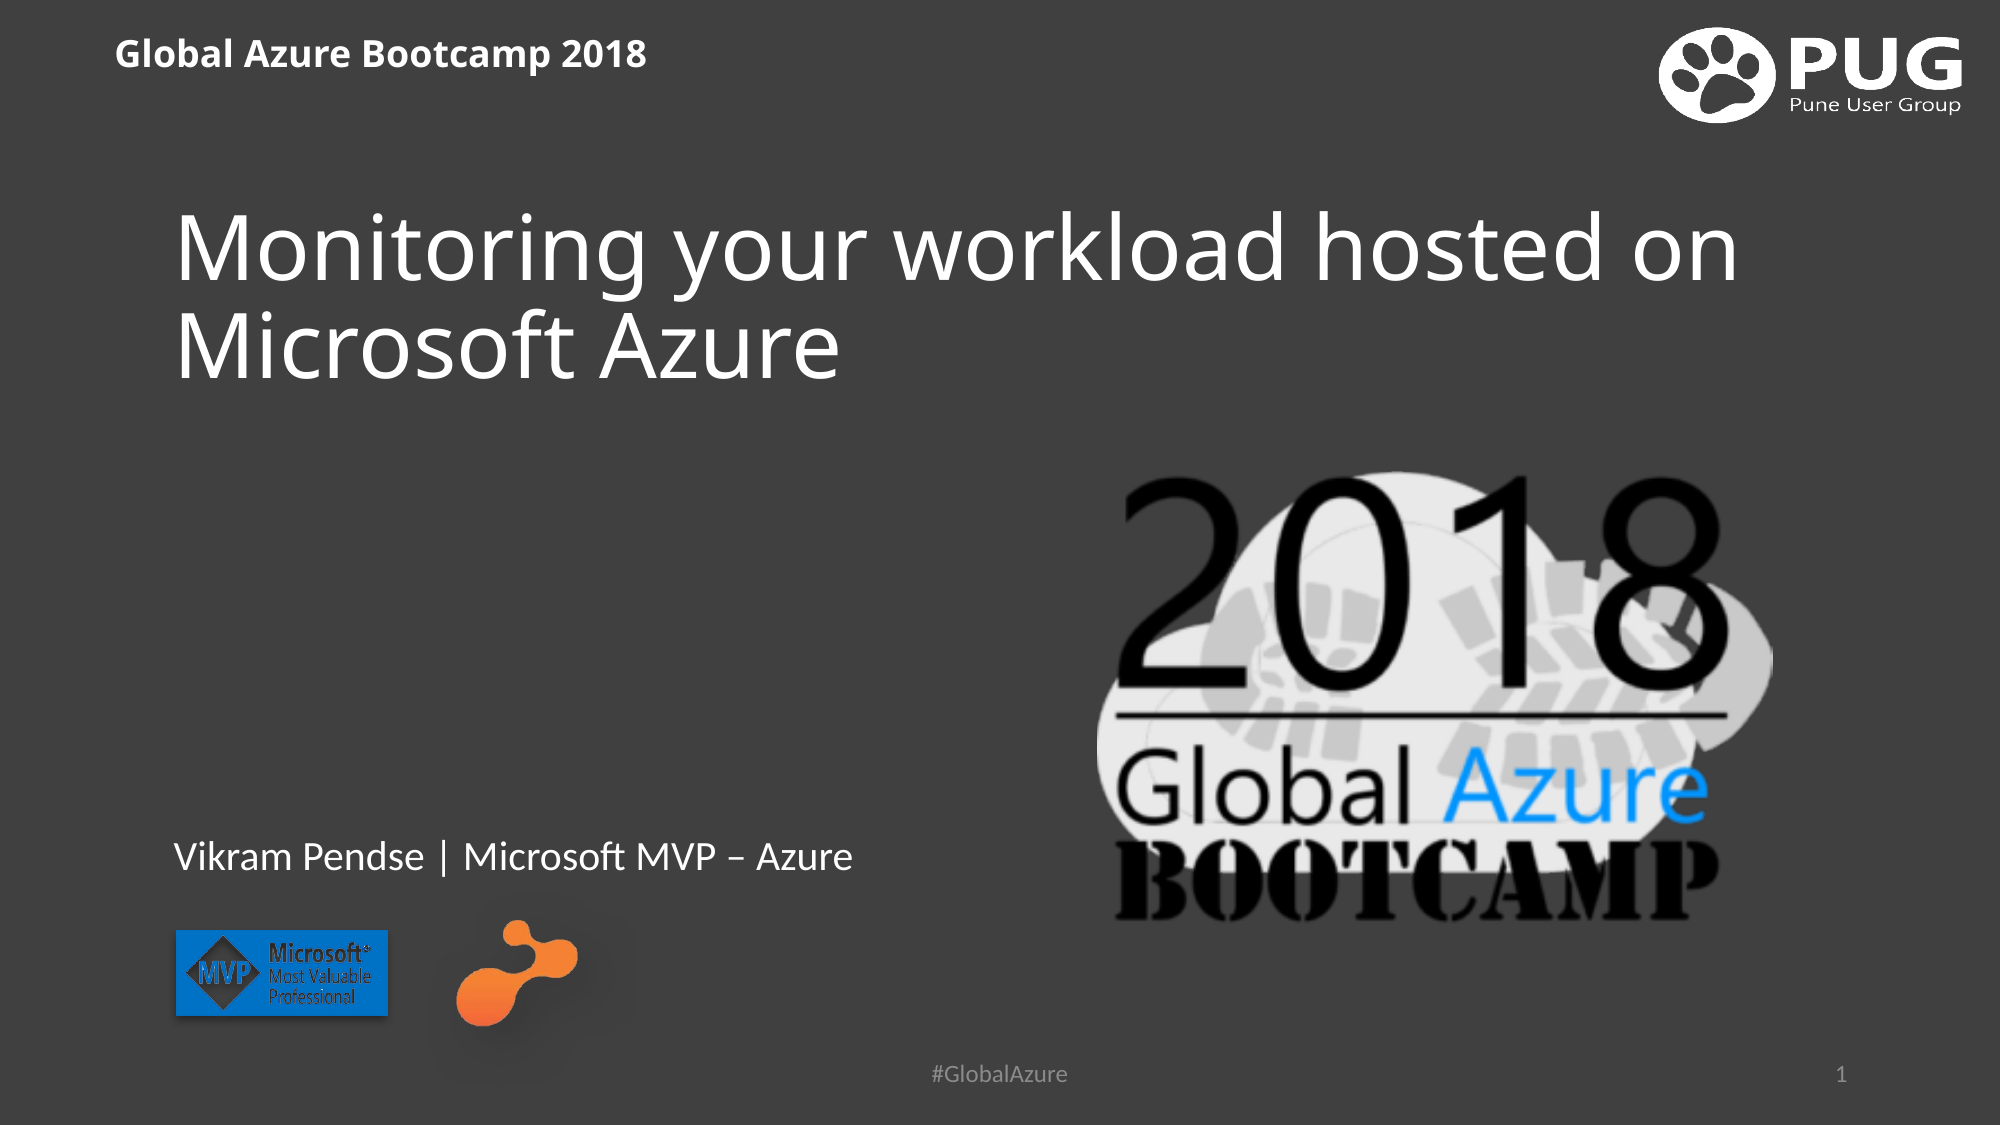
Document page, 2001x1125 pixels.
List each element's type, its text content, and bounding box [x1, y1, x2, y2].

footer #GlobalAzure [662, 1042, 1338, 1103]
text_box Global Azure Bootcamp 2018 [0, 22, 663, 83]
picture [446, 902, 588, 1043]
picture [1097, 373, 1773, 973]
title Monitoring your workload hosted on Microsoft Azure [158, 193, 1863, 406]
picture [1637, 0, 1983, 169]
slide_number 1 [1412, 1042, 1863, 1103]
list Vikram Pendse | Microsoft MVP – Azure [158, 827, 903, 929]
picture [176, 902, 388, 1043]
